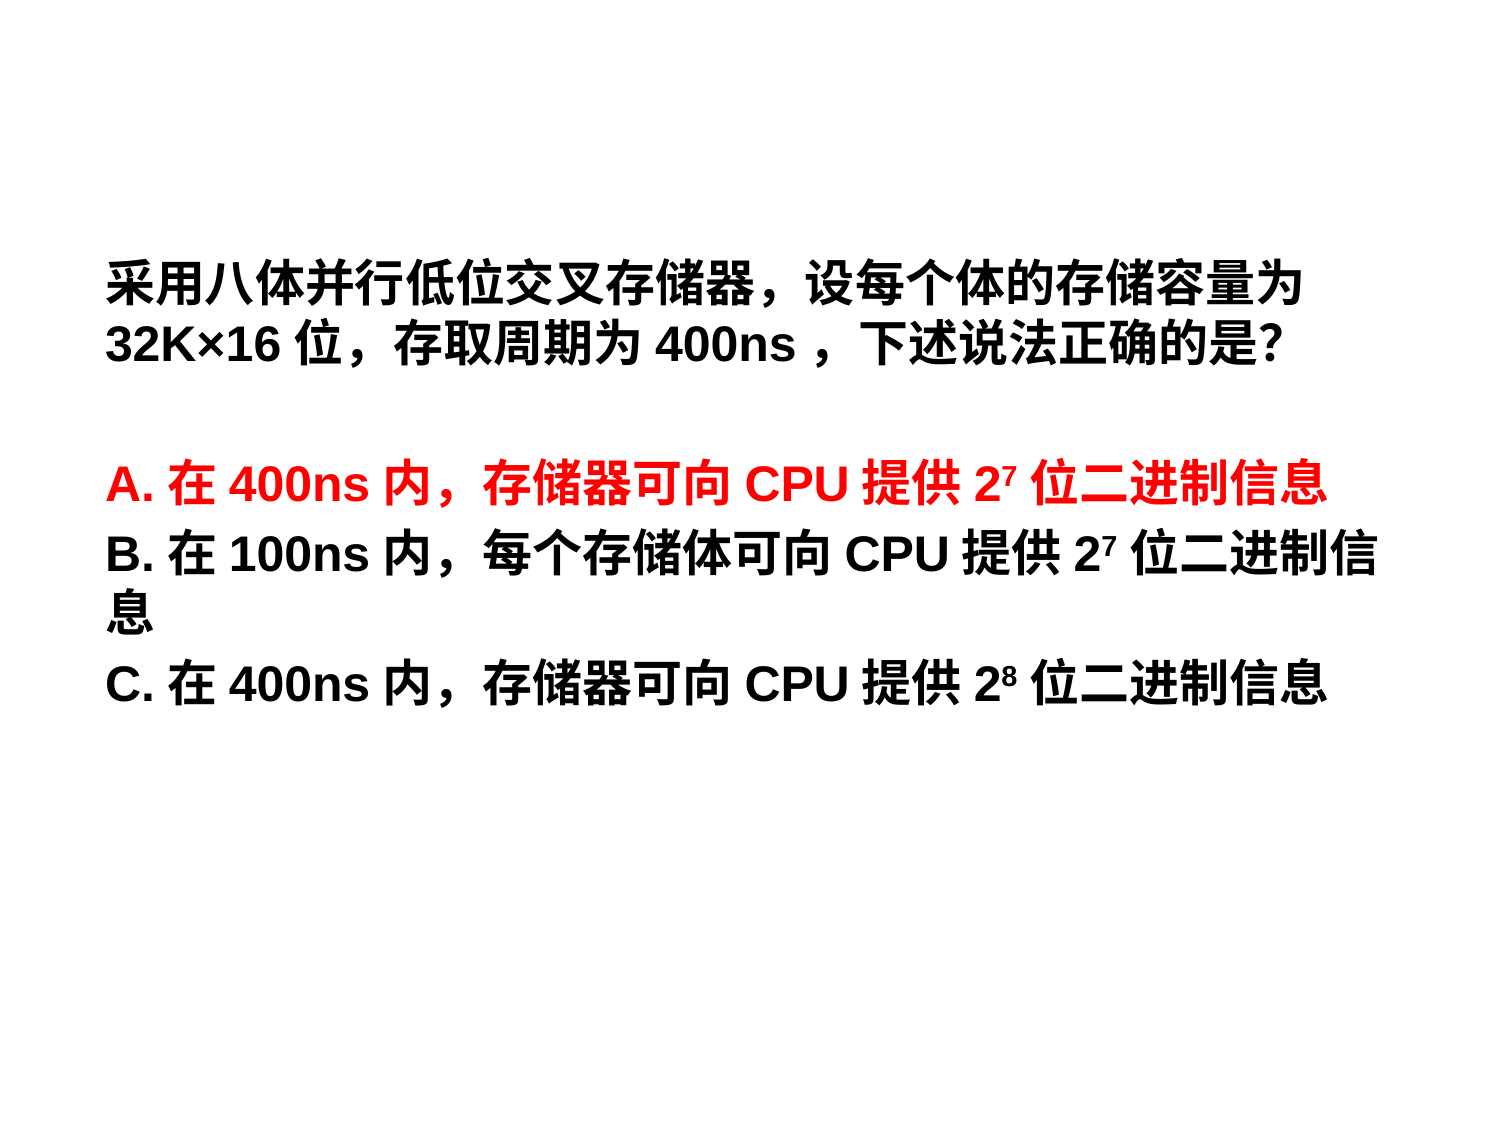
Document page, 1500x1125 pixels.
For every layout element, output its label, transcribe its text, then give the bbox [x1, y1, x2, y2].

list 采用八体并行低位交叉存储器，设每个体的存储容量为32K×16位，存取周期为400ns，下述说法正确的是？ A.在400ns内，存储器可向CPU提供27位二进制信息 B.在100ns内，每个存储体可向CPU提供27位二进制信息 C.在400ns内，存储器可向CPU提供28位二进制信息 [90, 243, 1400, 801]
